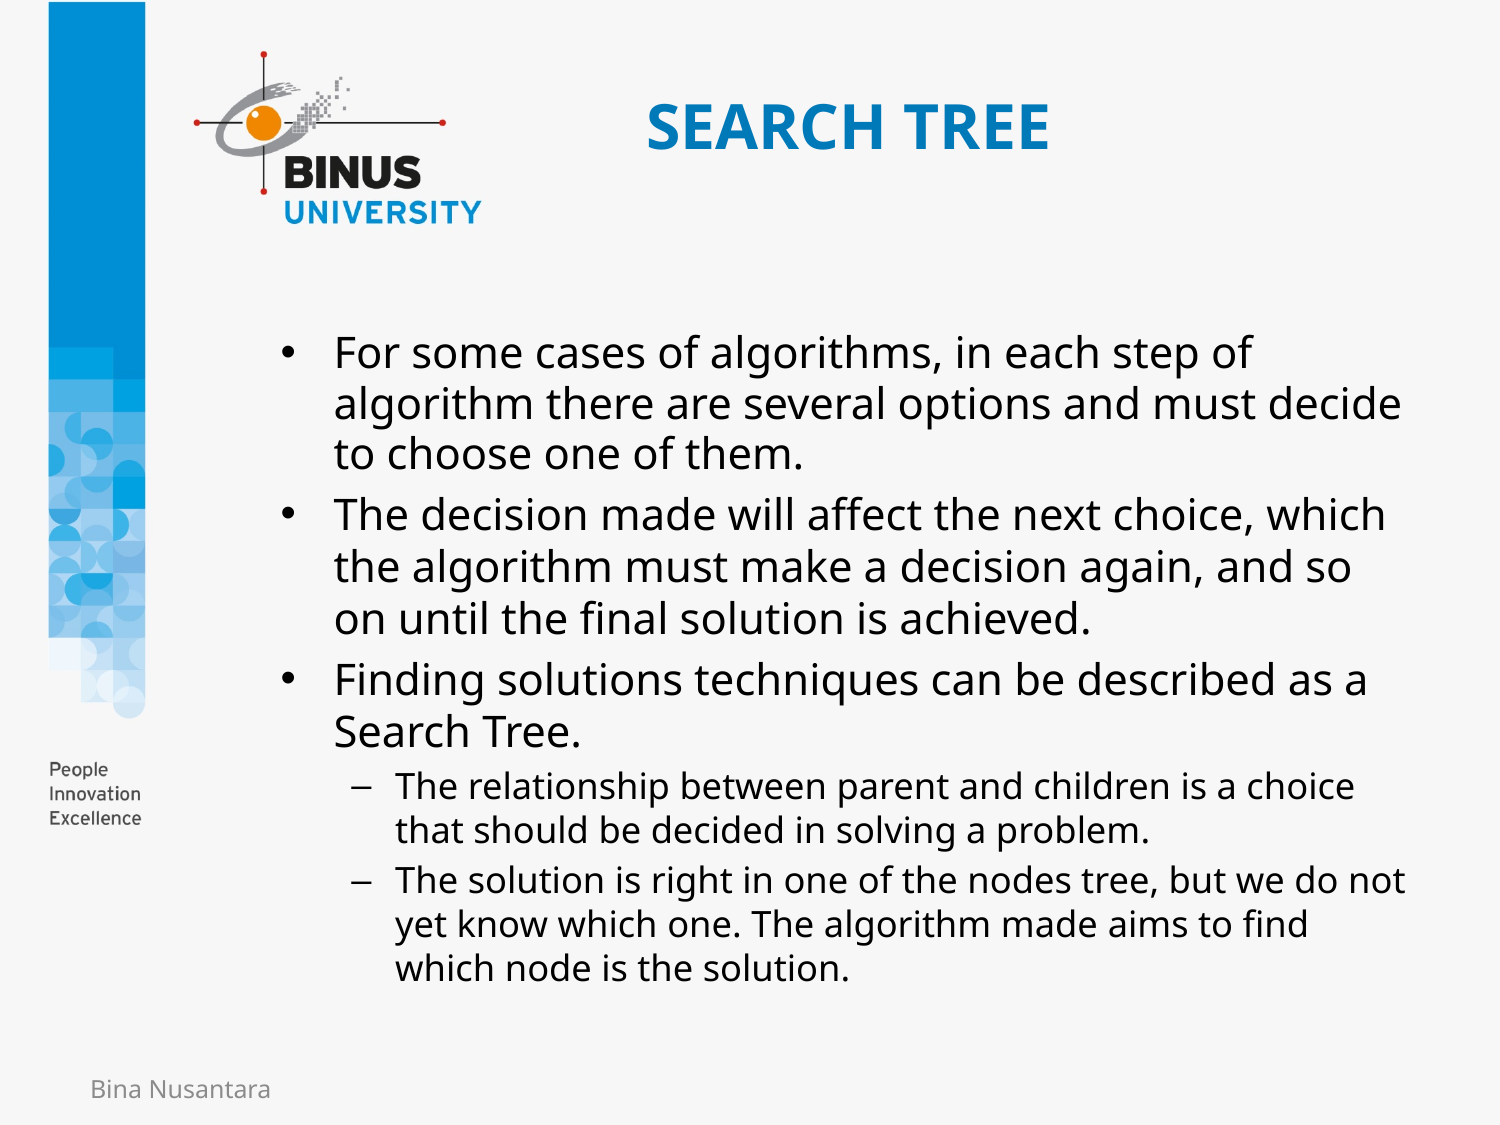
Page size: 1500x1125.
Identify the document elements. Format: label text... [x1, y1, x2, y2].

picture [0, 0, 1500, 845]
list For some cases of algorithms, in each step of algorithm there are several options and must decide to choose one of them. The decision made will affect the next choice, which the algorithm must make a decision again, and so on until the final solution is achieved. Finding solutions techniques can be described as a Search Tree. The relationship between parent and children is a choice that should be decided in solving a problem. The solution is right in one of the nodes tree, but we do not yet know which one. The algorithm made ​​aims to find which node is the solution. [265, 328, 1425, 1005]
title SEARCH TREE [268, 30, 1429, 219]
slide_number Bina Nusantara [75, 1058, 425, 1119]
